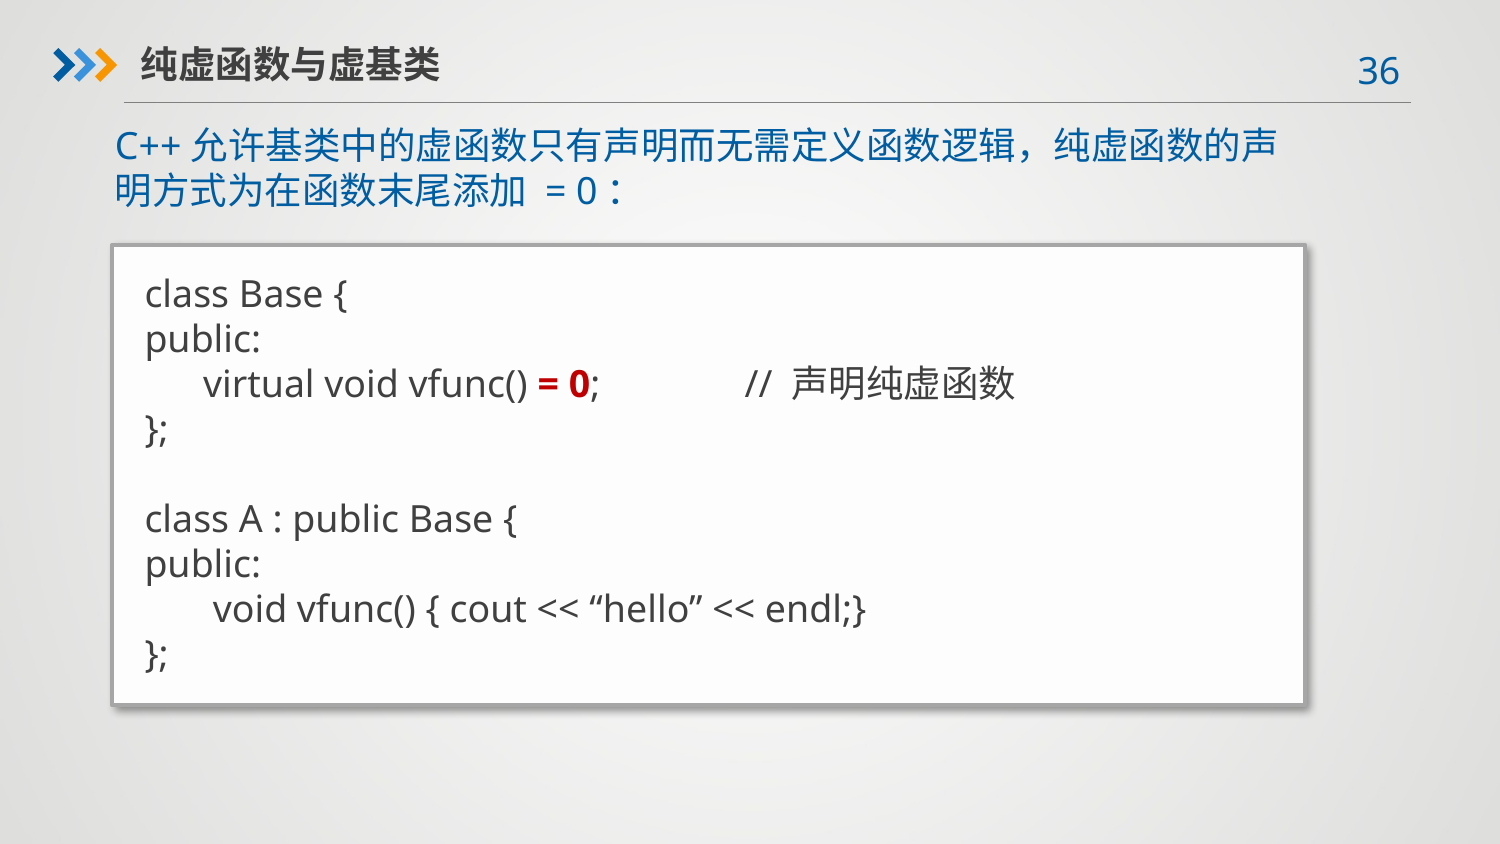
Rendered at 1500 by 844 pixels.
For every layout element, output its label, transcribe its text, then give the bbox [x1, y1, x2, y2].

picture [0, 0, 1500, 844]
text_box 纯虚函数与虚基类 [140, 32, 491, 95]
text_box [111, 244, 1306, 706]
text_box C++允许基类中的虚函数只有声明而无需定义函数逻辑，纯虚函数的声明方式为在函数末尾添加 = 0： [100, 114, 1294, 220]
